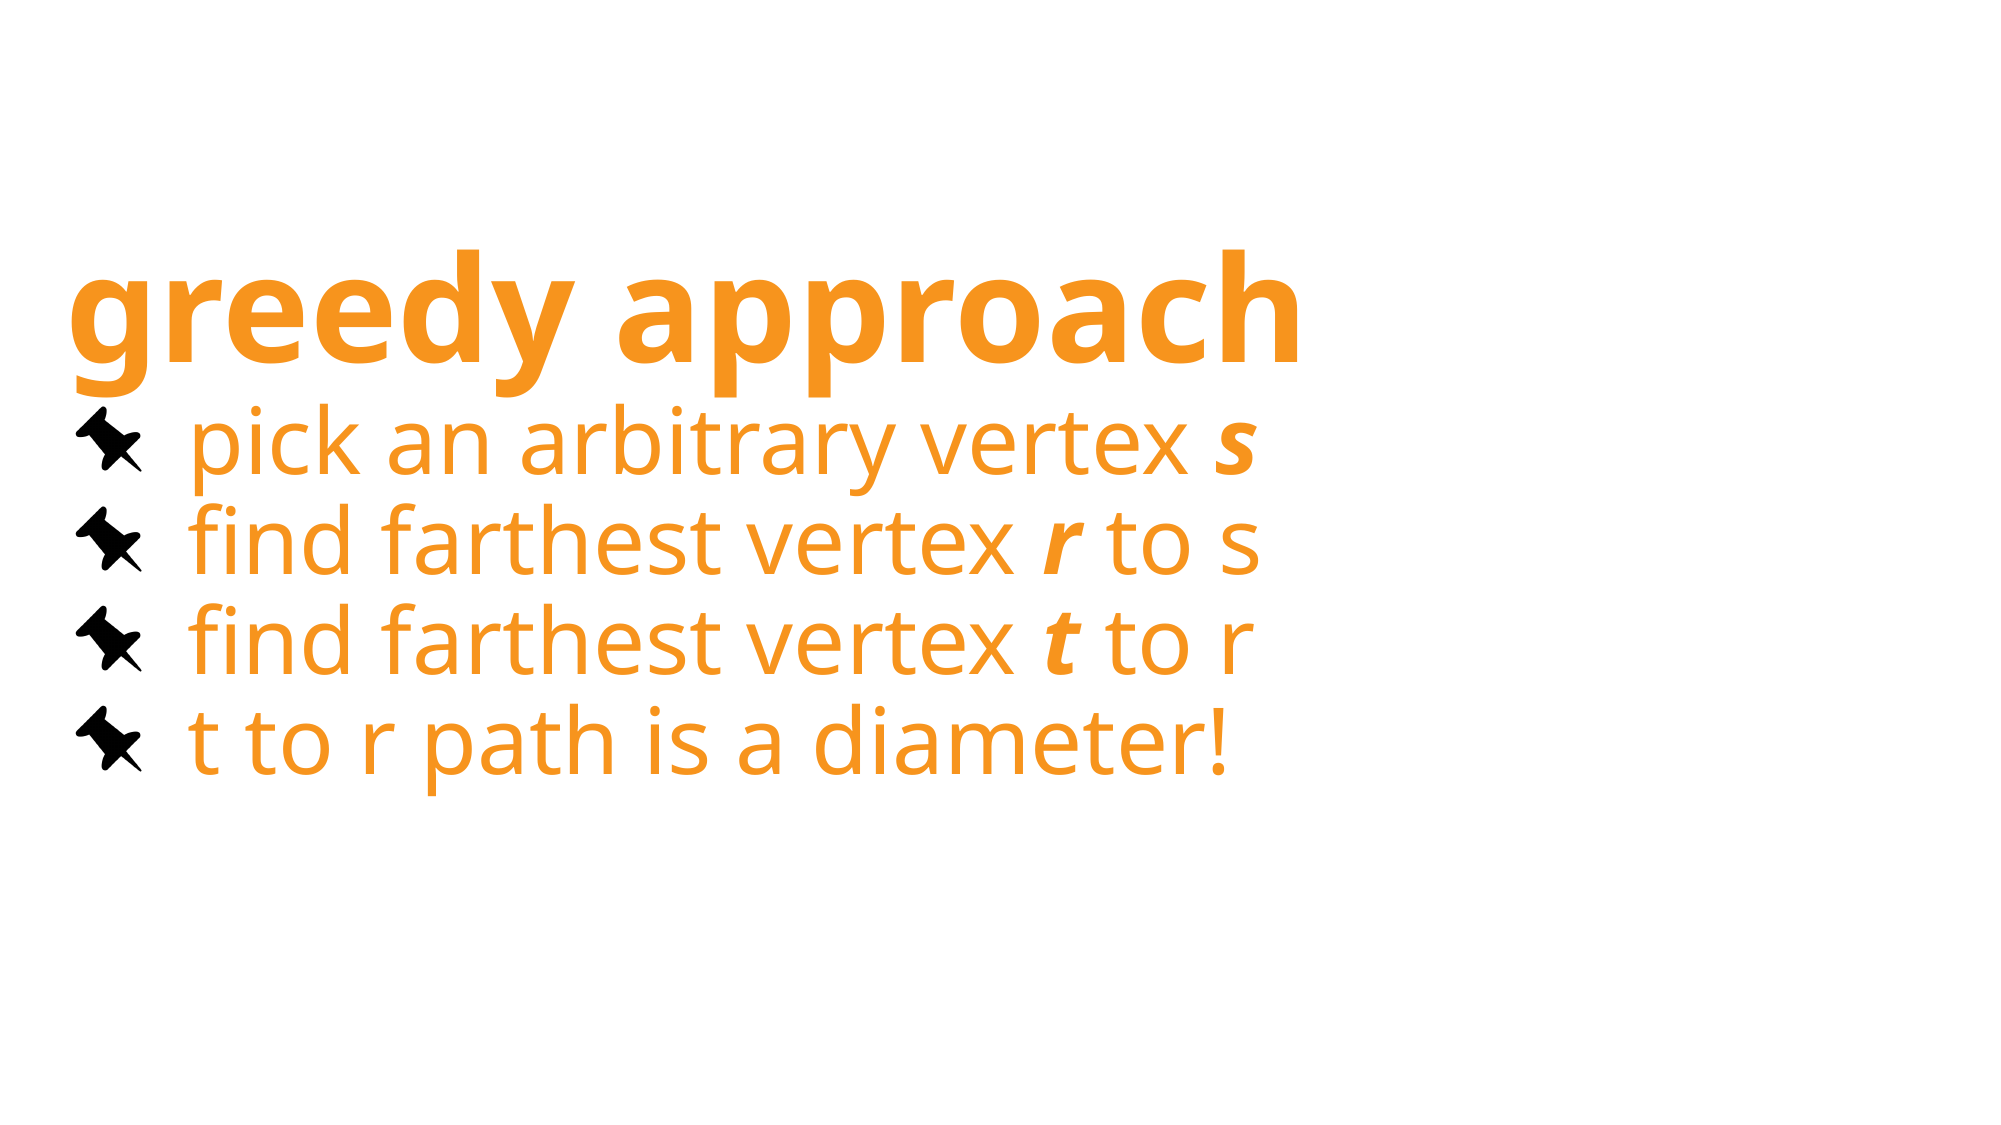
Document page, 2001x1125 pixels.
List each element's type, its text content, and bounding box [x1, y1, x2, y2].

picture [64, 694, 153, 783]
picture [64, 594, 153, 683]
picture [64, 395, 153, 483]
picture [64, 495, 153, 583]
text_box greedy approach pick an arbitrary vertex s find farthest vertex r to s find farthest vertex t to r t to r path is a diameter! [49, 139, 1371, 802]
